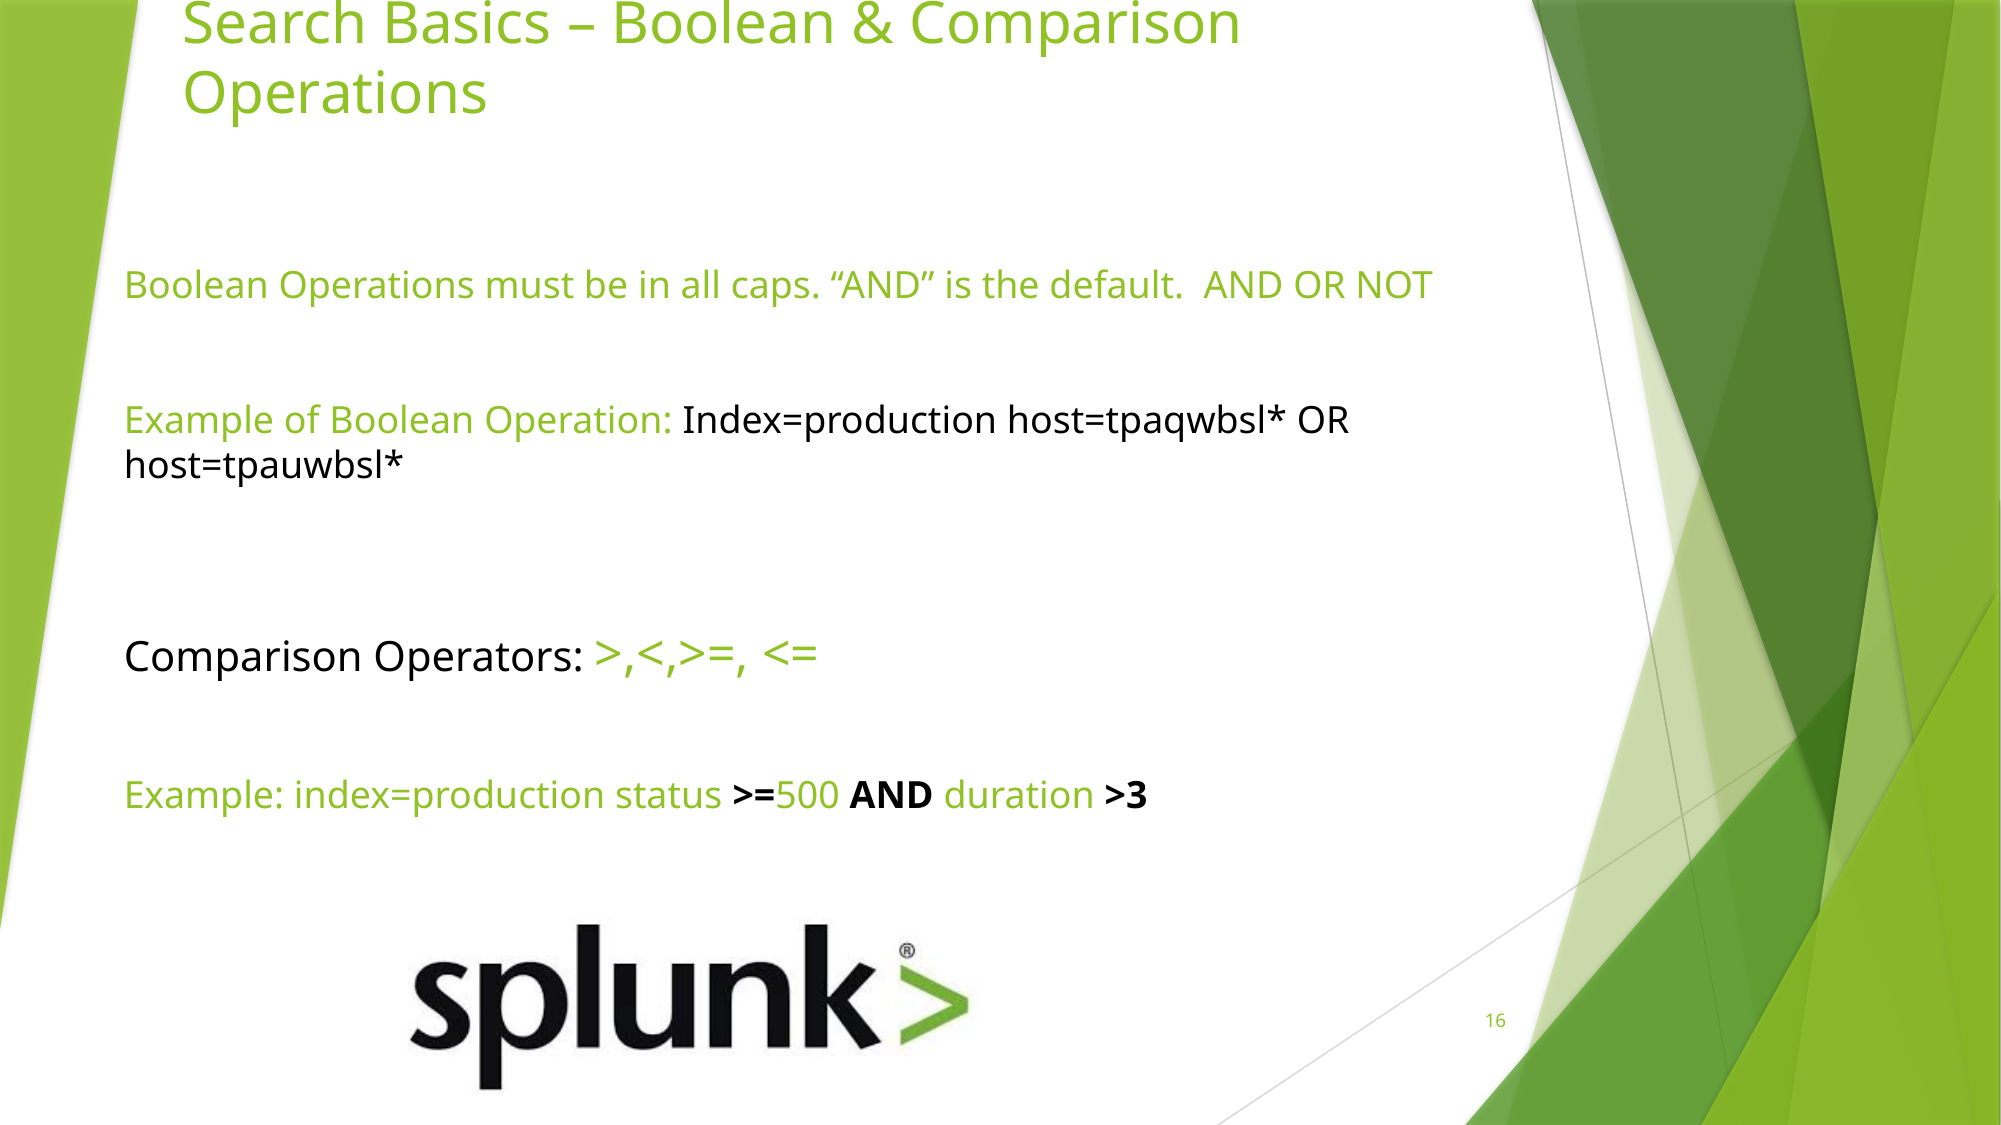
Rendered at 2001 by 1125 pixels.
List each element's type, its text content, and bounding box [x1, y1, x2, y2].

text_box Search Basics – Boolean & Comparison Operations [167, 0, 1540, 133]
text_box Boolean Operations must be in all caps. “AND” is the default. AND OR NOT Example of Boolean Operation: Index=production host=tpaqwbsl* OR host=tpauwbsl* Comparison Operators: >,<,>=, <= Example: index=production status >=500 AND duration >3 [108, 208, 1599, 869]
picture [384, 905, 981, 1114]
slide_number 16 [1409, 991, 1522, 1051]
